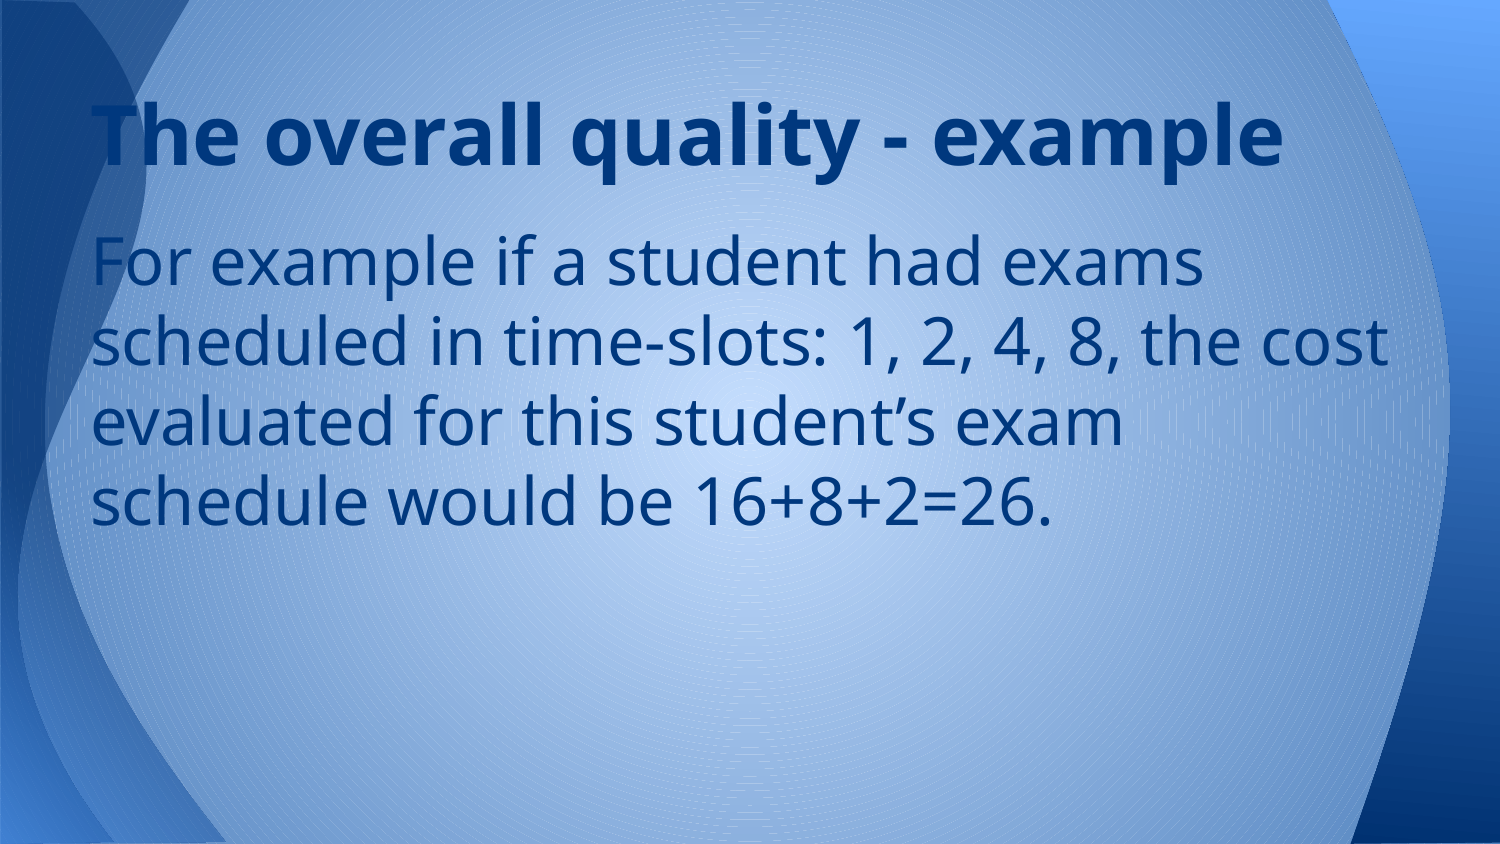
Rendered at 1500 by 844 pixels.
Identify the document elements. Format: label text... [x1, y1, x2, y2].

title The overall quality - example [75, 33, 1425, 197]
list For example if a student had exams scheduled in time-slots: 1, 2, 4, 8, the cost evaluated for this student’s exam schedule would be 16+8+2=26. [75, 204, 1425, 800]
